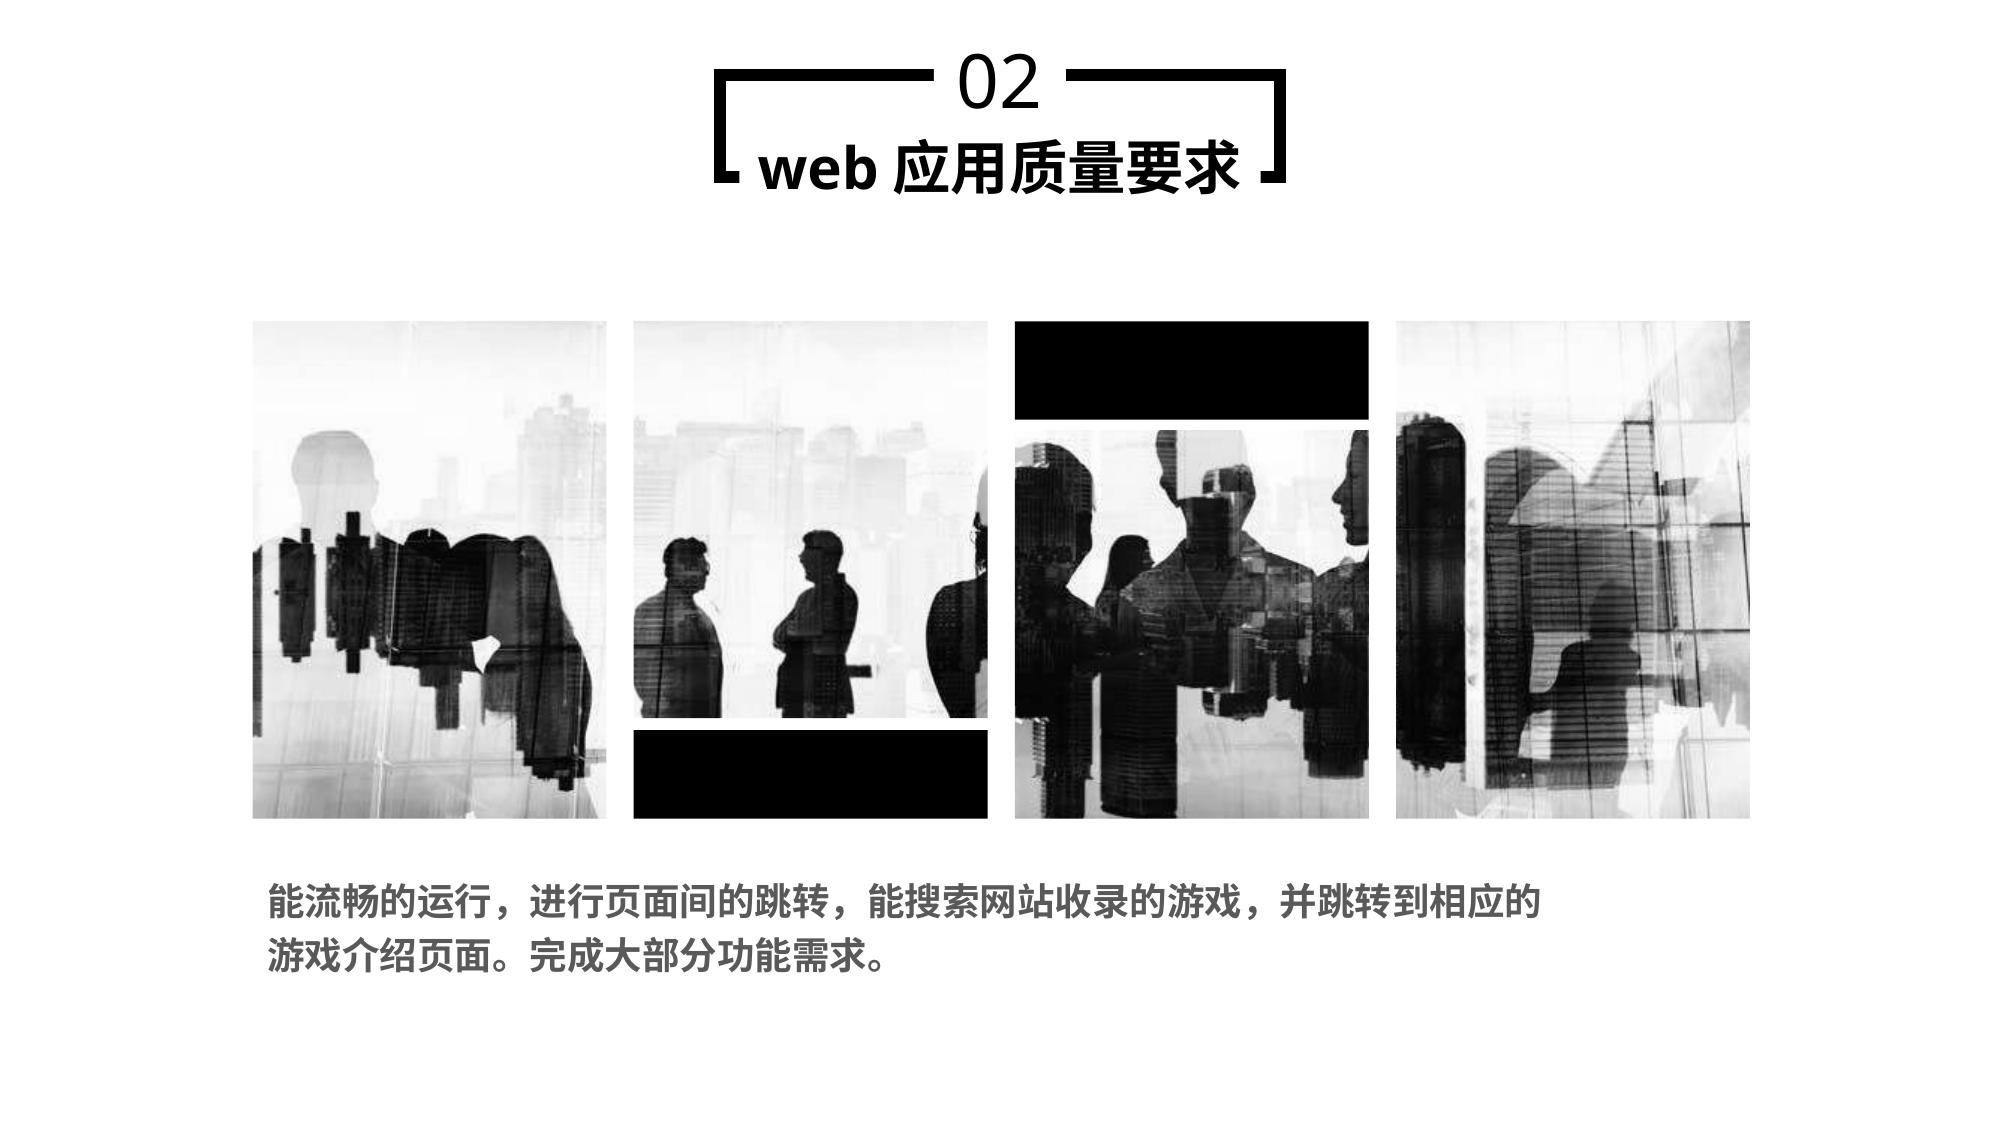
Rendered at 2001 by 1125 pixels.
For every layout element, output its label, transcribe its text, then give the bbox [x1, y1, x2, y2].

text_box 能流畅的运行，进行页面间的跳转，能搜索网站收录的游戏，并跳转到相应的游戏介绍页面。完成大部分功能需求。 [252, 861, 1589, 985]
picture [252, 320, 1750, 819]
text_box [719, 26, 1280, 210]
